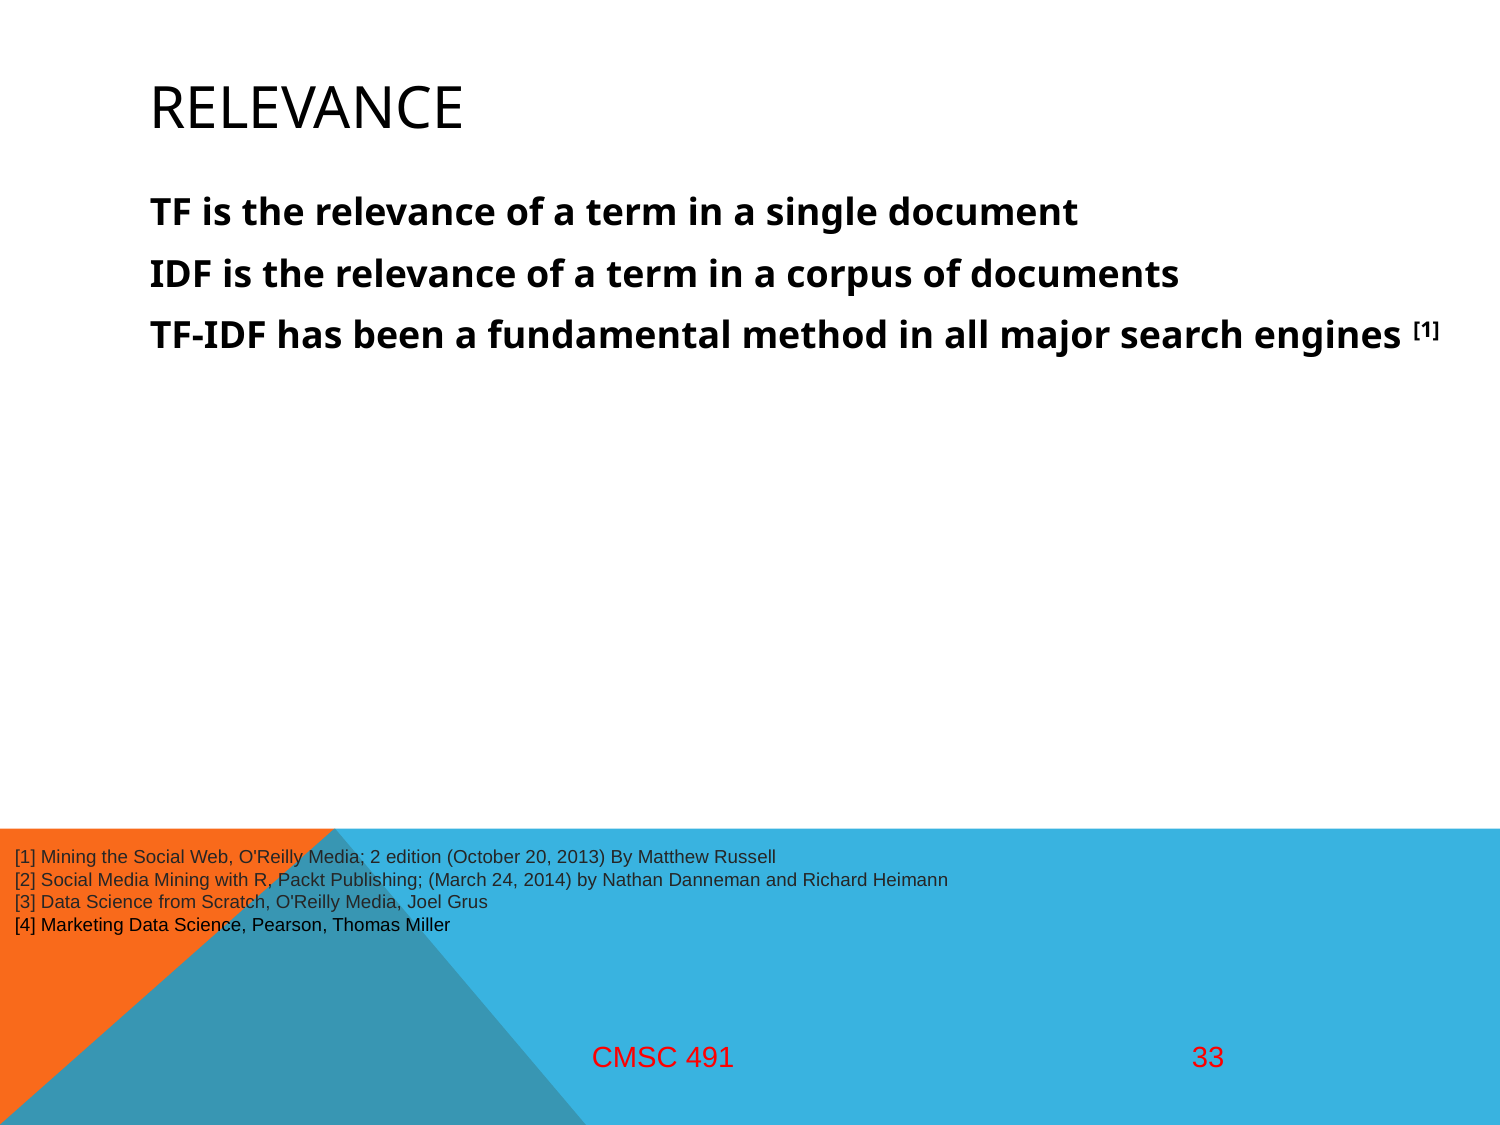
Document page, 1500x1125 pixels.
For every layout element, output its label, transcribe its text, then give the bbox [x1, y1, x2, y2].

title Relevance [134, 59, 1369, 150]
text_box [1] Mining the Social Web, O'Reilly Media; 2 edition (October 20, 2013) By Matthew Russell [2] Social Media Mining with R, Packt Publishing; (March 24, 2014) by Nathan Danneman and Richard Heimann [3] Data Science from Scratch, O'Reilly Media, Joel Grus [4] Marketing Data Science, Pearson, Thomas Miller [0, 837, 1425, 988]
list TF is the relevance of a term in a single document IDF is the relevance of a term in a corpus of documents TF-IDF has been a fundamental method in all major search engines [1] [134, 180, 1500, 768]
